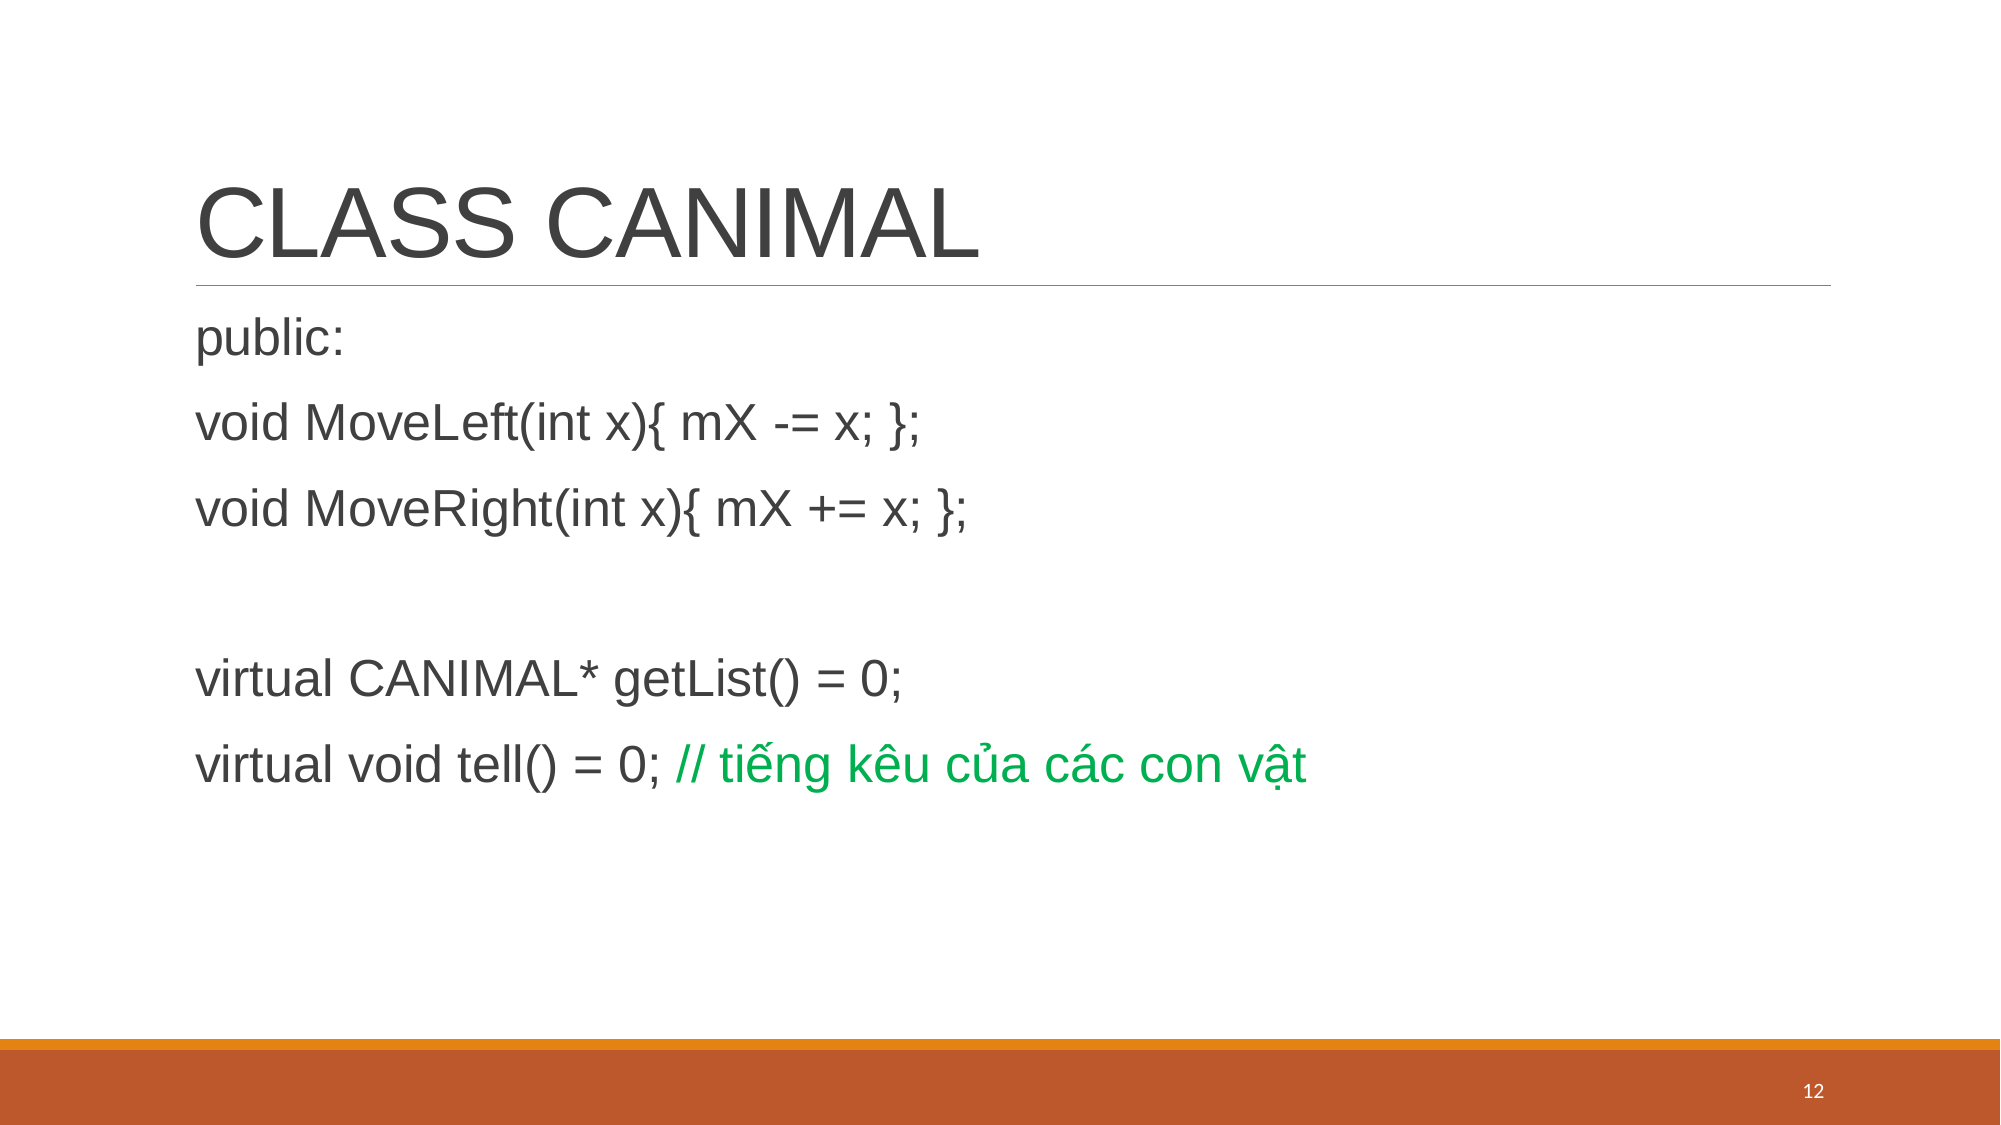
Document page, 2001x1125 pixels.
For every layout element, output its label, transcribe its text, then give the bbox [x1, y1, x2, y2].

list public: void MoveLeft(int x){ mX -= x; }; void MoveRight(int x){ mX += x; }; virtual CANIMAL* getList() = 0; virtual void tell() = 0; // tiếng kêu của các con vật [180, 302, 1830, 869]
slide_number 12 [1624, 1059, 1840, 1120]
title CLASS CANIMAL [180, 47, 1830, 285]
